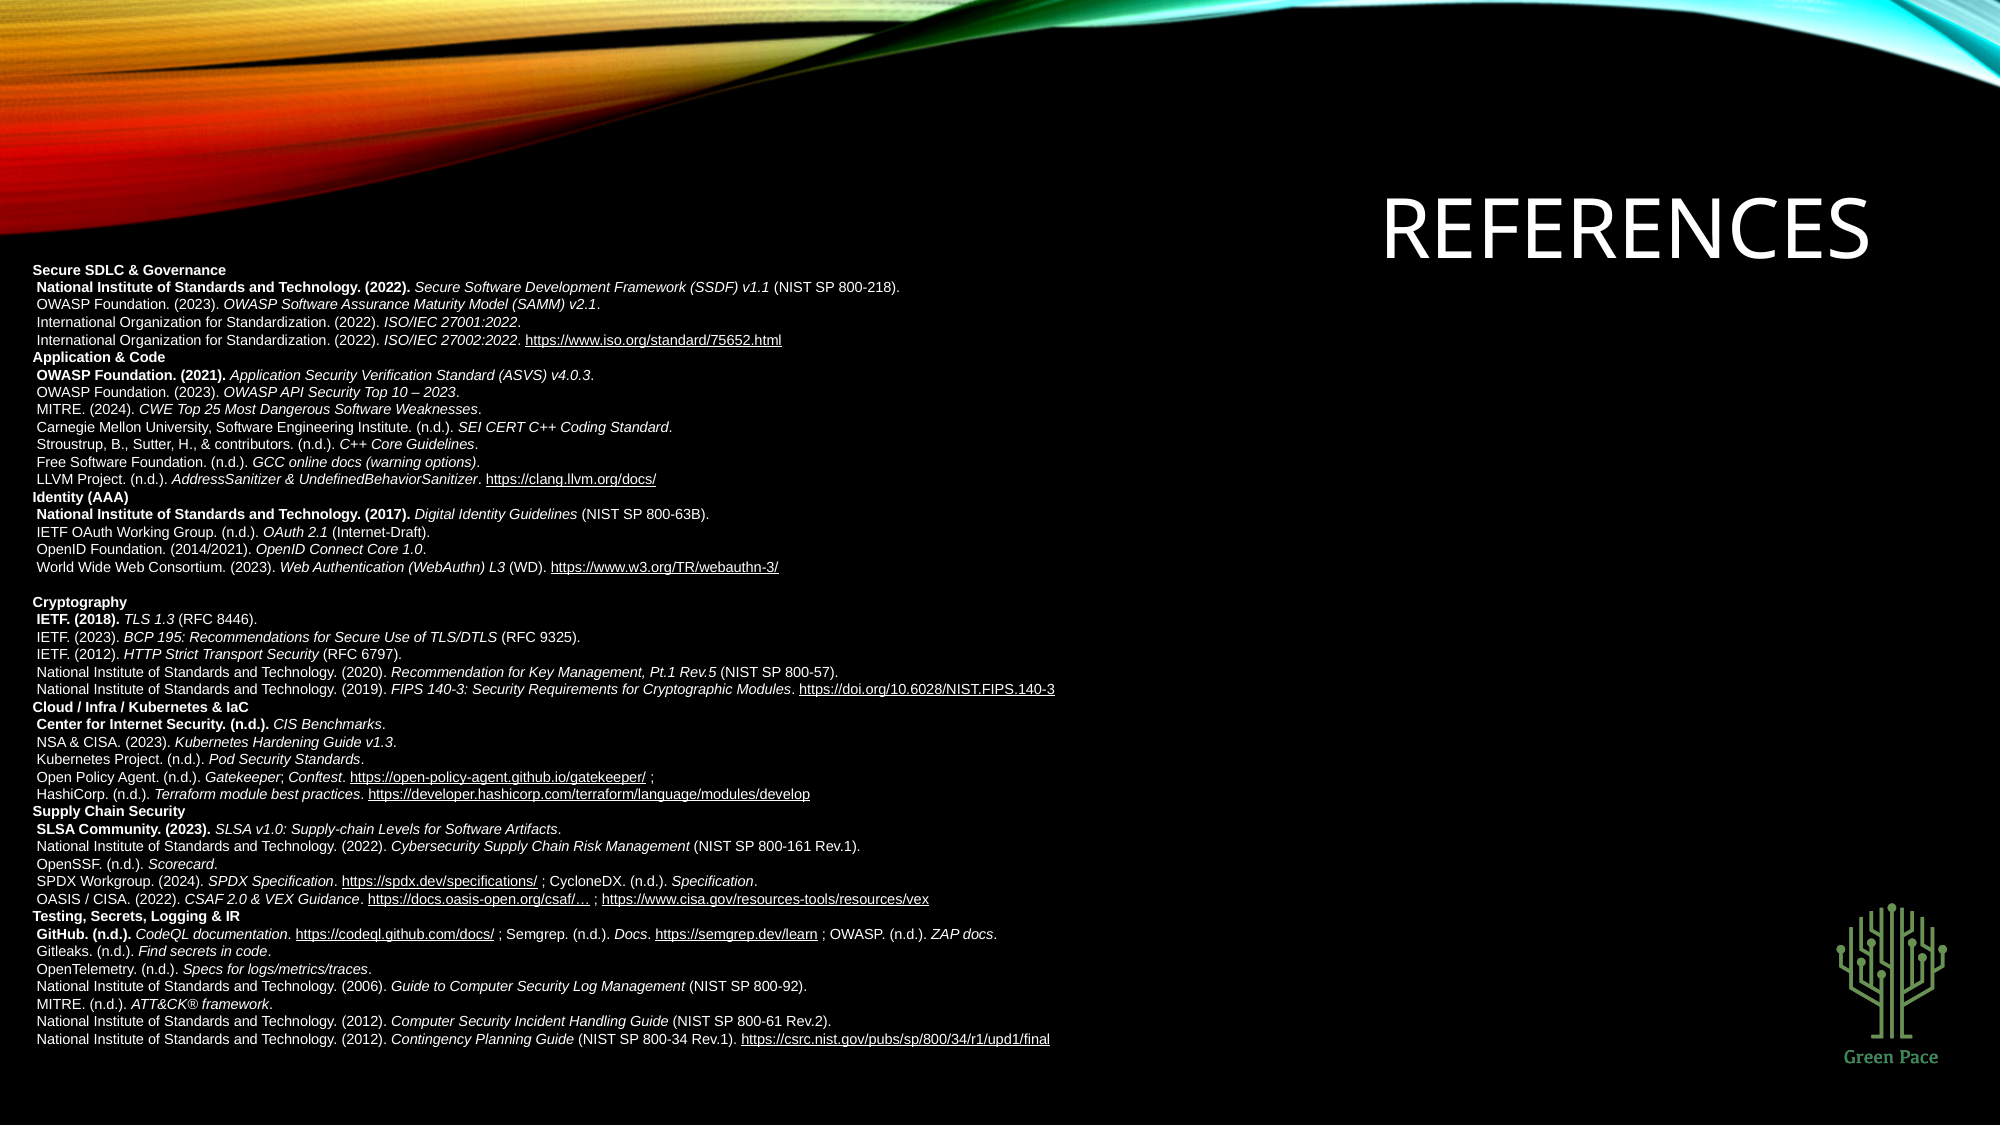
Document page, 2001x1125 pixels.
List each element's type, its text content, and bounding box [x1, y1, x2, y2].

picture [0, 0, 2000, 237]
picture [1817, 892, 1964, 1082]
title REFERENCES [474, 125, 1888, 338]
text_box Secure SDLC & Governance National Institute of Standards and Technology. (2022). Secure Software Development Framework (SSDF) v1.1 (NIST SP 800-218). https://doi.org/10.6028/NIST.SP.800-218 OWASP Foundation. (2023). OWASP Software Assurance Maturity Model (SAMM) v2.1. https://owaspsamm.org International Organization for Standardization. (2022). ISO/IEC 27001:2022. https://www.iso.org/standard/82875.html International Organization for Standardization. (2022). ISO/IEC 27002:2022. https://www.iso.org/standard/75652.html Application & Code OWASP Foundation. (2021). Application Security Verification Standard (ASVS) v4.0.3. https://owasp.org/www-project-application-security-verification-standard OWASP Foundation. (2023). OWASP API Security Top 10 – 2023. https://owasp.org/API-Security/ MITRE. (2024). CWE Top 25 Most Dangerous Software Weaknesses. https://cwe.mitre.org/top25/ Carnegie Mellon University, Software Engineering Institute. (n.d.). SEI CERT C++ Coding Standard. https://wiki.sei.cmu.edu/confluence/display/cplusplus Stroustrup, B., Sutter, H., & contributors. (n.d.). C++ Core Guidelines. https://isocpp.github.io/CppCoreGuidelines/ Free Software Foundation. (n.d.). GCC online docs (warning options). https://gcc.gnu.org/onlinedocs/gcc/ LLVM Project. (n.d.). AddressSanitizer & UndefinedBehaviorSanitizer. https://clang.llvm.org/docs/ Identity (AAA) National Institute of Standards and Technology. (2017). Digital Identity Guidelines (NIST SP 800-63B). https://doi.org/10.6028/NIST.SP.800-63b IETF OAuth Working Group. (n.d.). OAuth 2.1 (Internet-Draft). https://datatracker.ietf.org/doc/draft-ietf-oauth-v2-1/ OpenID Foundation. (2014/2021). OpenID Connect Core 1.0. https://openid.net/specs/openid-connect-core-1_0.html World Wide Web Consortium. (2023). Web Authentication (WebAuthn) L3 (WD). https://www.w3.org/TR/webauthn-3/ Cryptography IETF. (2018). TLS 1.3 (RFC 8446). https://www.rfc-editor.org/rfc/rfc8446 IETF. (2023). BCP 195: Recommendations for Secure Use of TLS/DTLS (RFC 9325). https://www.rfc-editor.org/rfc/rfc9325 IETF. (2012). HTTP Strict Transport Security (RFC 6797). https://www.rfc-editor.org/rfc/rfc6797 National Institute of Standards and Technology. (2020). Recommendation for Key Management, Pt.1 Rev.5 (NIST SP 800-57). https://csrc.nist.gov/pubs/sp/800/57/pt1/r5/final National Institute of Standards and Technology. (2019). FIPS 140-3: Security Requirements for Cryptographic Modules. https://doi.org/10.6028/NIST.FIPS.140-3 Cloud / Infra / Kubernetes & IaC Center for Internet Security. (n.d.). CIS Benchmarks. https://www.cisecurity.org/cis-benchmarks/ NSA & CISA. (2023). Kubernetes Hardening Guide v1.3. https://media.defense.gov/…/CTR_KUBERNETES_HARDENING_GUIDE_1.3.PDF Kubernetes Project. (n.d.). Pod Security Standards. https://kubernetes.io/docs/concepts/security/pod-security-standards/ Open Policy Agent. (n.d.). Gatekeeper; Conftest. https://open-policy-agent.github.io/gatekeeper/ ; https://www.conftest.dev/ HashiCorp. (n.d.). Terraform module best practices. https://developer.hashicorp.com/terraform/language/modules/develop Supply Chain Security SLSA Community. (2023). SLSA v1.0: Supply-chain Levels for Software Artifacts. https://slsa.dev/spec/v1.0/ National Institute of Standards and Technology. (2022). Cybersecurity Supply Chain Risk Management (NIST SP 800-161 Rev.1). https://doi.org/10.6028/NIST.SP.800-161r1 OpenSSF. (n.d.). Scorecard. https://github.com/ossf/scorecard SPDX Workgroup. (2024). SPDX Specification. https://spdx.dev/specifications/ ; CycloneDX. (n.d.). Specification. https://cyclonedx.org/specification/ OASIS / CISA. (2022). CSAF 2.0 & VEX Guidance. https://docs.oasis-open.org/csaf/… ; https://www.cisa.gov/resources-tools/resources/vex Testing, Secrets, Logging & IR GitHub. (n.d.). CodeQL documentation. https://codeql.github.com/docs/ ; Semgrep. (n.d.). Docs. https://semgrep.dev/learn ; OWASP. (n.d.). ZAP docs. https://www.zaproxy.org/docs/ Gitleaks. (n.d.). Find secrets in code. https://github.com/gitleaks/gitleaks OpenTelemetry. (n.d.). Specs for logs/metrics/traces. https://opentelemetry.io/docs/specs/ National Institute of Standards and Technology. (2006). Guide to Computer Security Log Management (NIST SP 800-92). https://csrc.nist.gov/pubs/sp/800/92/final MITRE. (n.d.). ATT&CK® framework. https://attack.mitre.org/ National Institute of Standards and Technology. (2012). Computer Security Incident Handling Guide (NIST SP 800-61 Rev.2). https://csrc.nist.gov/pubs/sp/800/61/r2/final National Institute of Standards and Technology. (2012). Contingency Planning Guide (NIST SP 800-34 Rev.1). https://csrc.nist.gov/pubs/sp/800/34/r1/upd1/final [17, 252, 1644, 1073]
